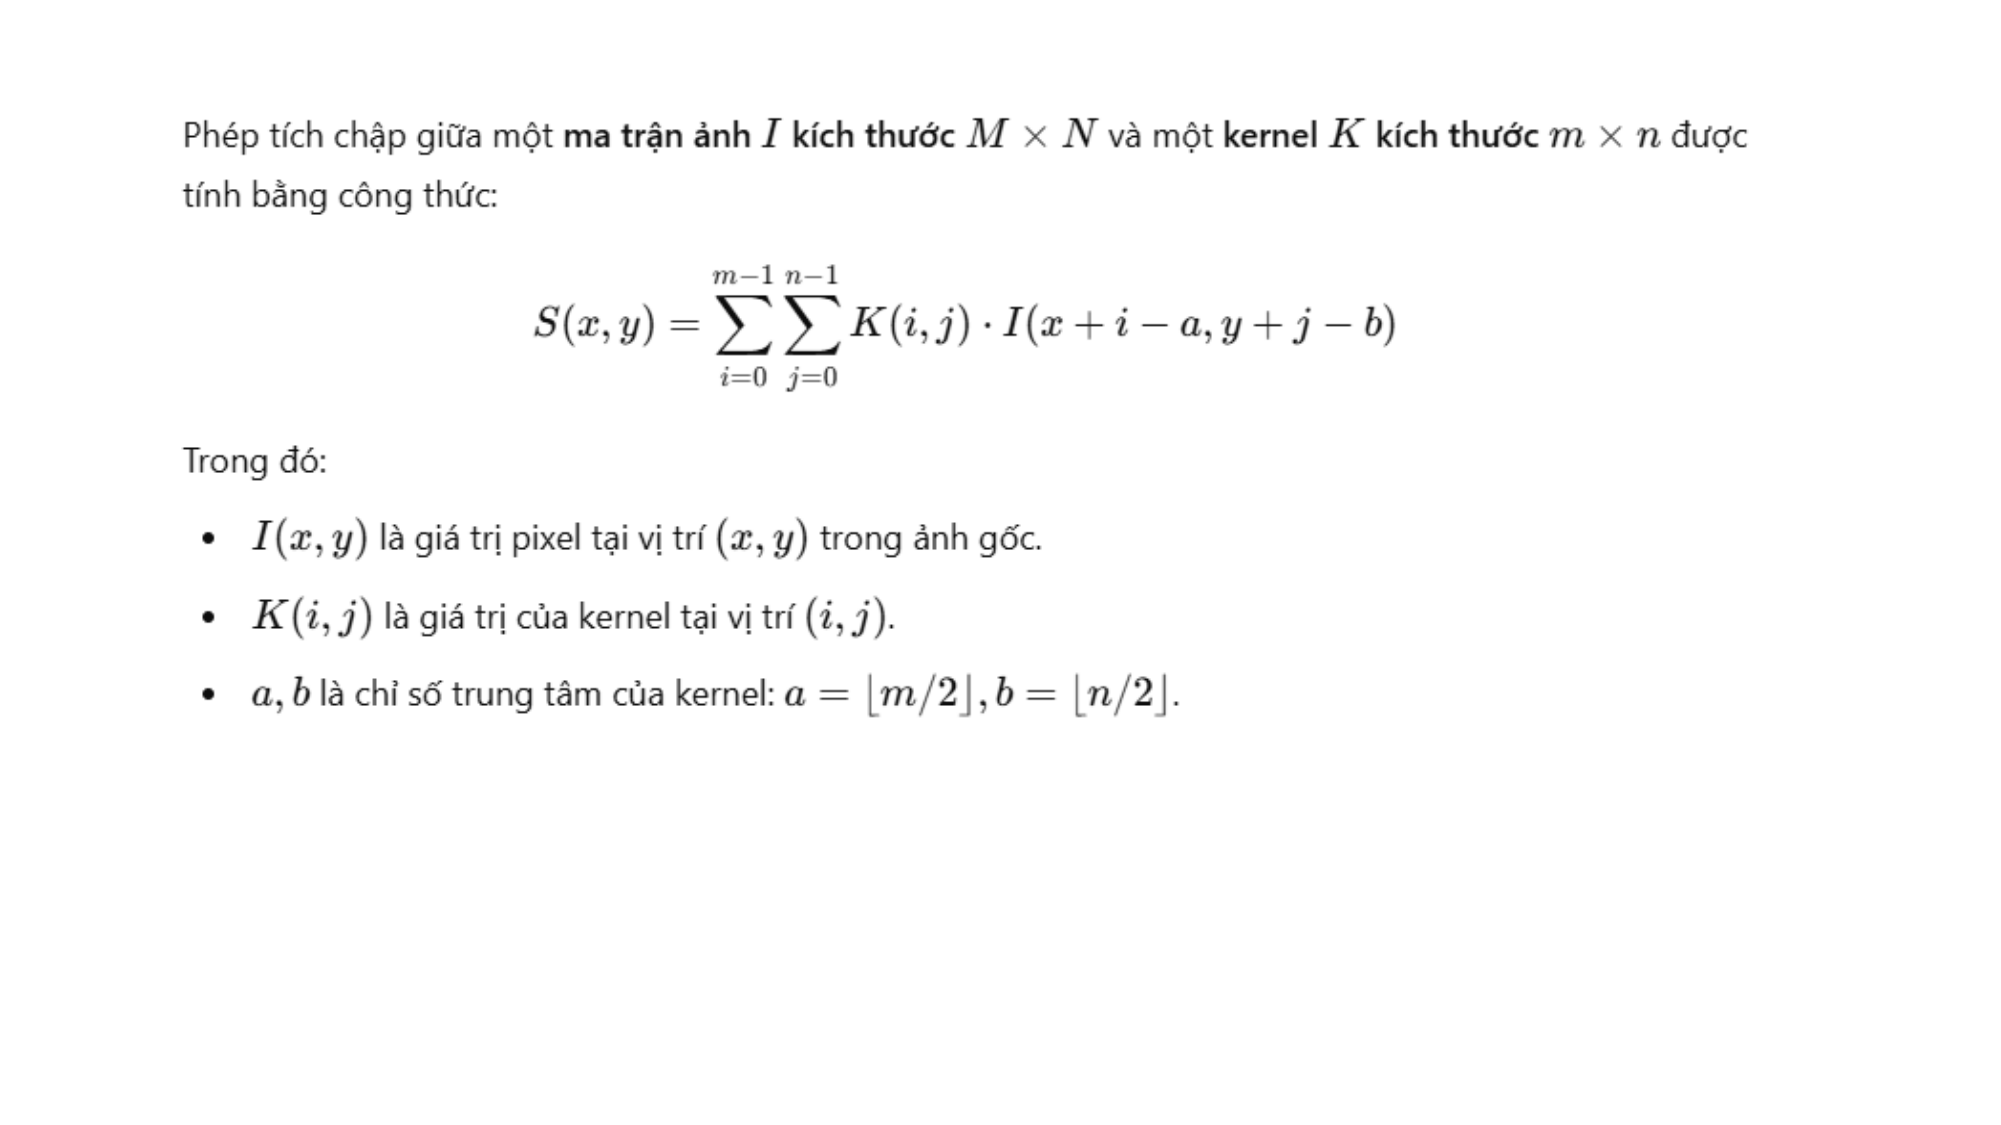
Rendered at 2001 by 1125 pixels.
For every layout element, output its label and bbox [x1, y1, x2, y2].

picture [161, 111, 1768, 731]
